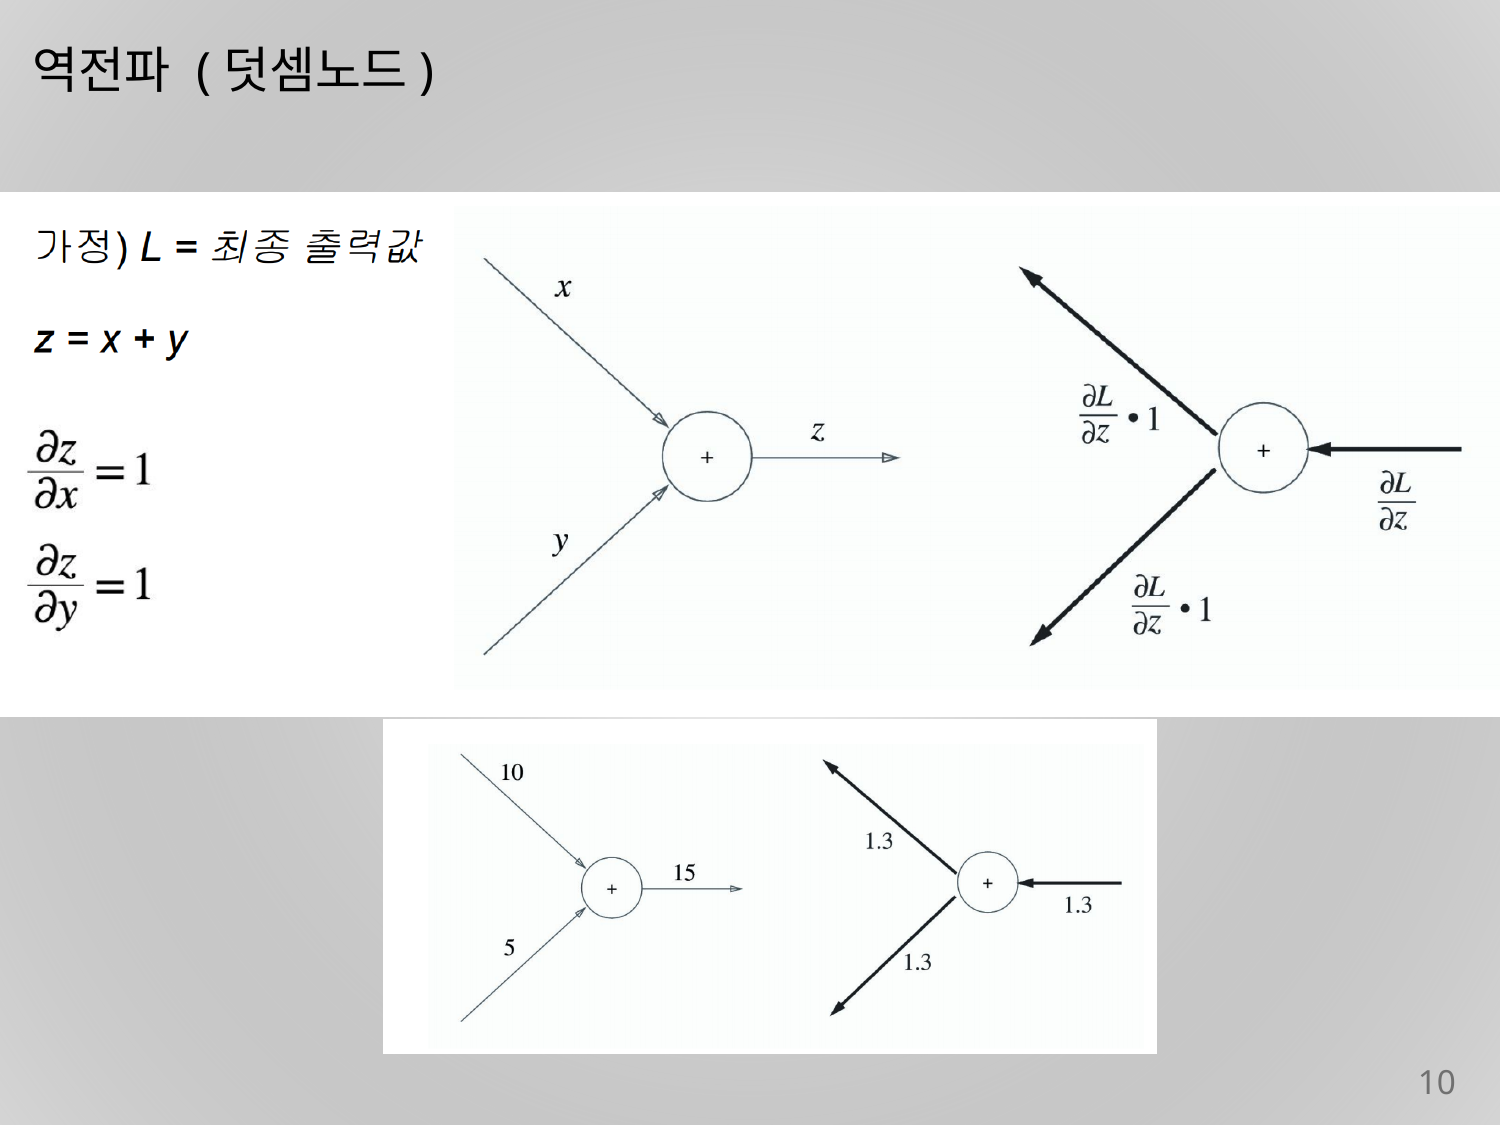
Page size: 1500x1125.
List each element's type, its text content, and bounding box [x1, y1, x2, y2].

picture [0, 192, 1500, 1054]
text_box 역전파 (덧셈노드) [17, 30, 656, 106]
slide_number 10 [1403, 1053, 1498, 1125]
